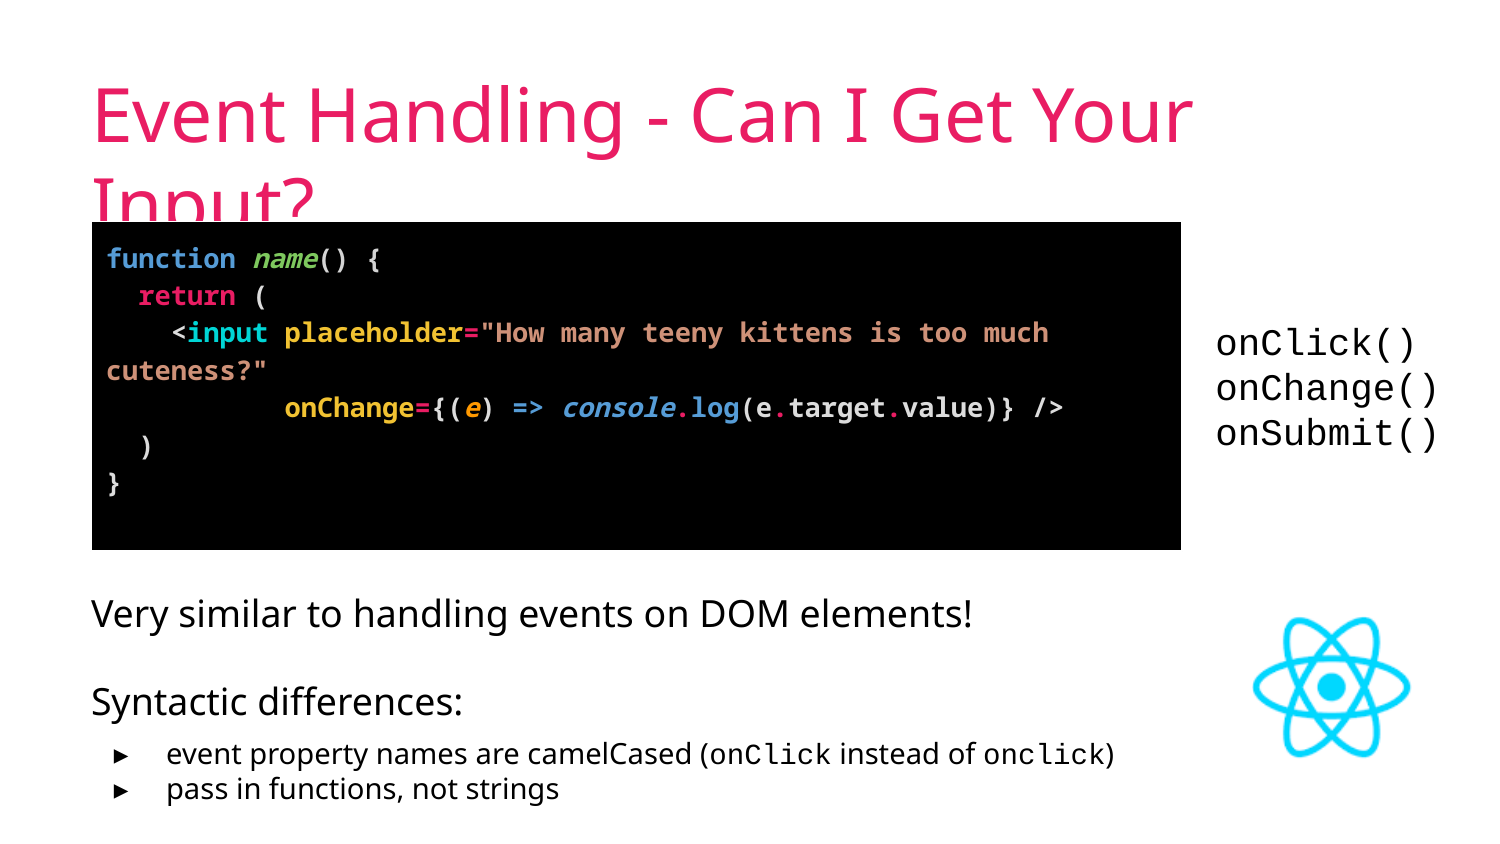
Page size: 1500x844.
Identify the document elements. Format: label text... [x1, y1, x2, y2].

text_box onClick() onChange() onSubmit() [1200, 220, 1485, 551]
text_box Very similar to handling events on DOM elements! [76, 572, 1008, 654]
text_box Syntactic differences: event property names are camelCased (onClick instead of onclick) pass in functions, not strings [76, 663, 1222, 789]
text_box function name() { return ( <input placeholder="How many teeny kittens is too much cuteness?" onChange={(e) => console.log(e.target.value)} /> ) } [90, 221, 1183, 552]
picture [1251, 616, 1412, 759]
title Event Handling - Can I Get Your Input? [76, 52, 1294, 179]
